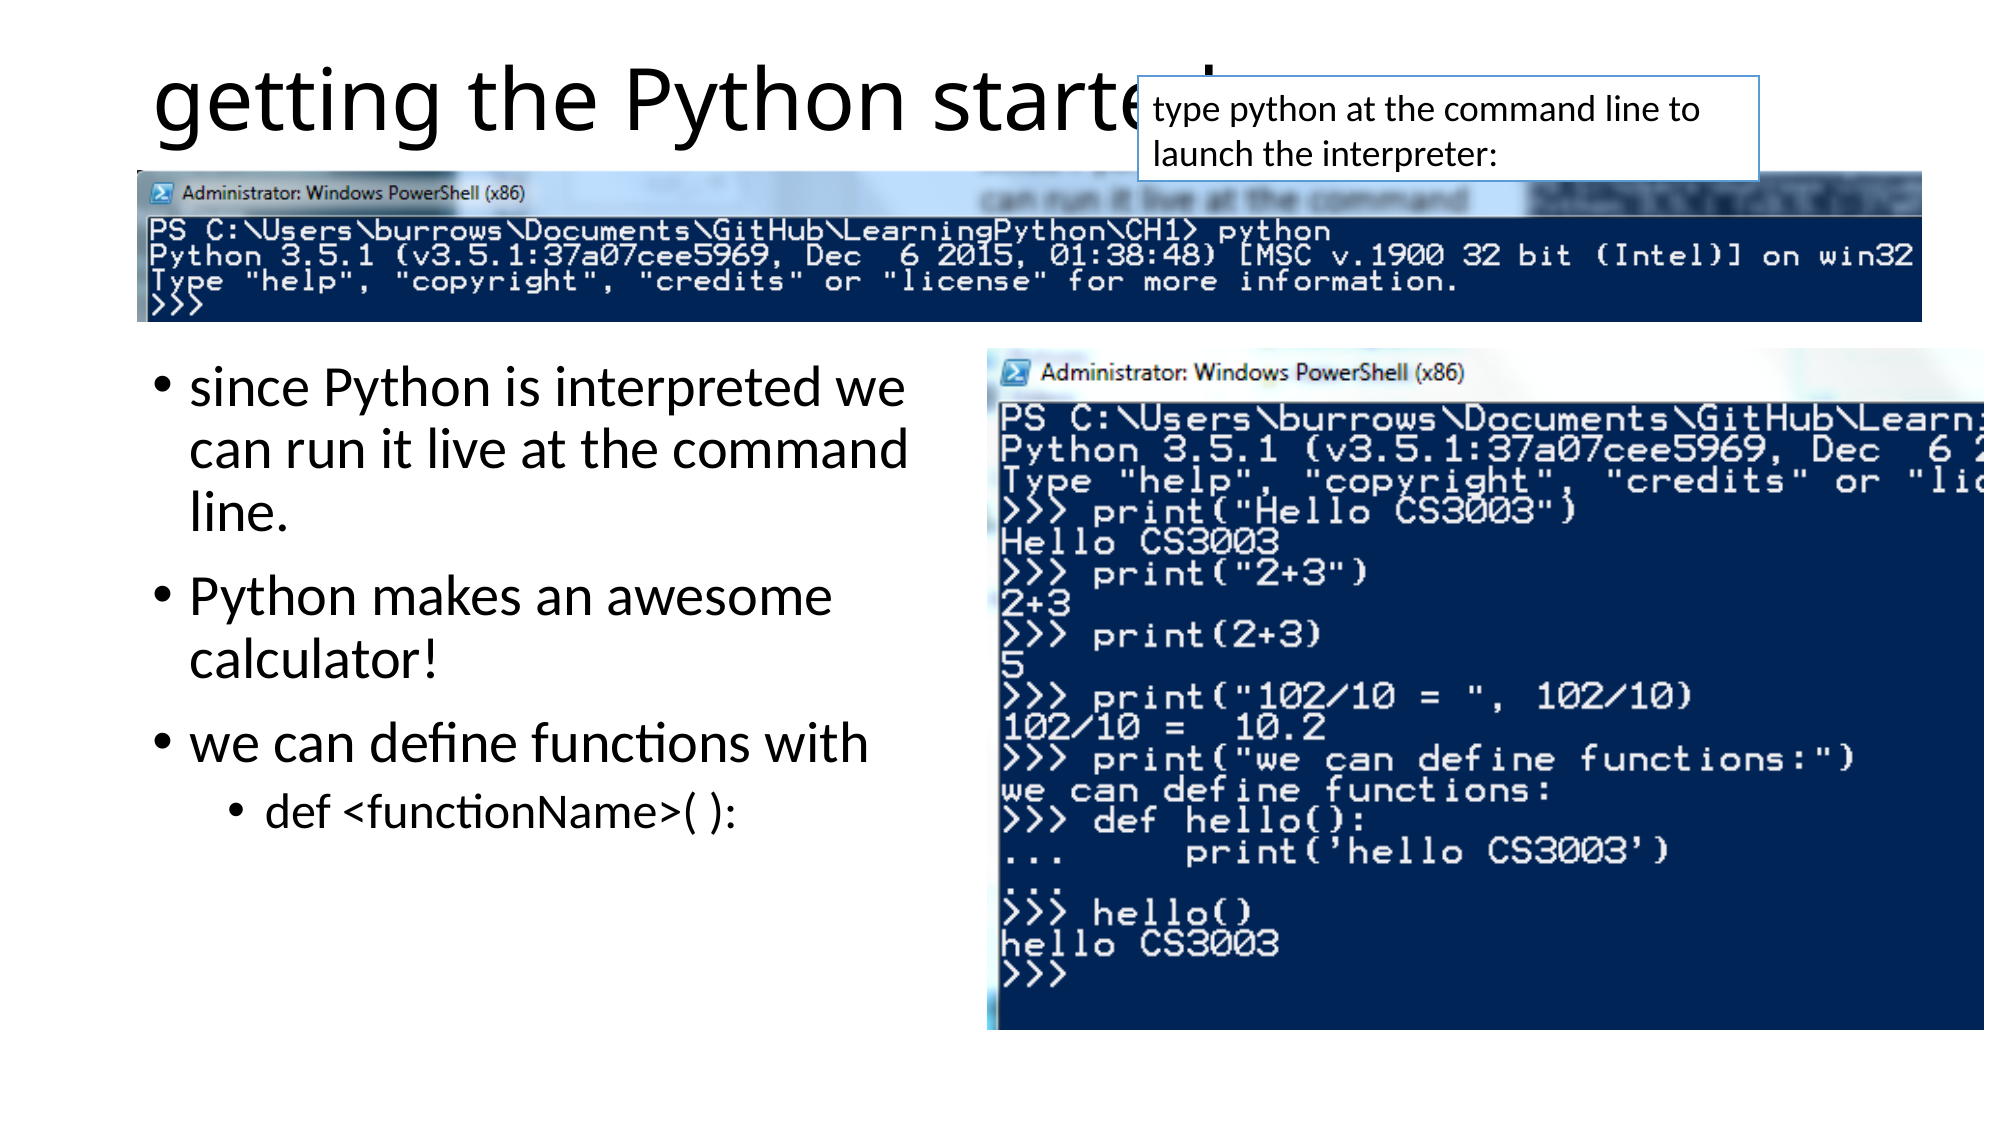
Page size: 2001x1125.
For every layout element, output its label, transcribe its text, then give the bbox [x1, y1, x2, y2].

list since Python is interpreted we can run it live at the command line. Python makes an awesome calculator! we can define functions with def <functionName>( ): [137, 348, 988, 1062]
picture [137, 170, 1922, 322]
title getting the Python started [137, 48, 1863, 158]
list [987, 348, 1984, 1030]
text_box type python at the command line to launch the interpreter: [1137, 75, 1760, 170]
